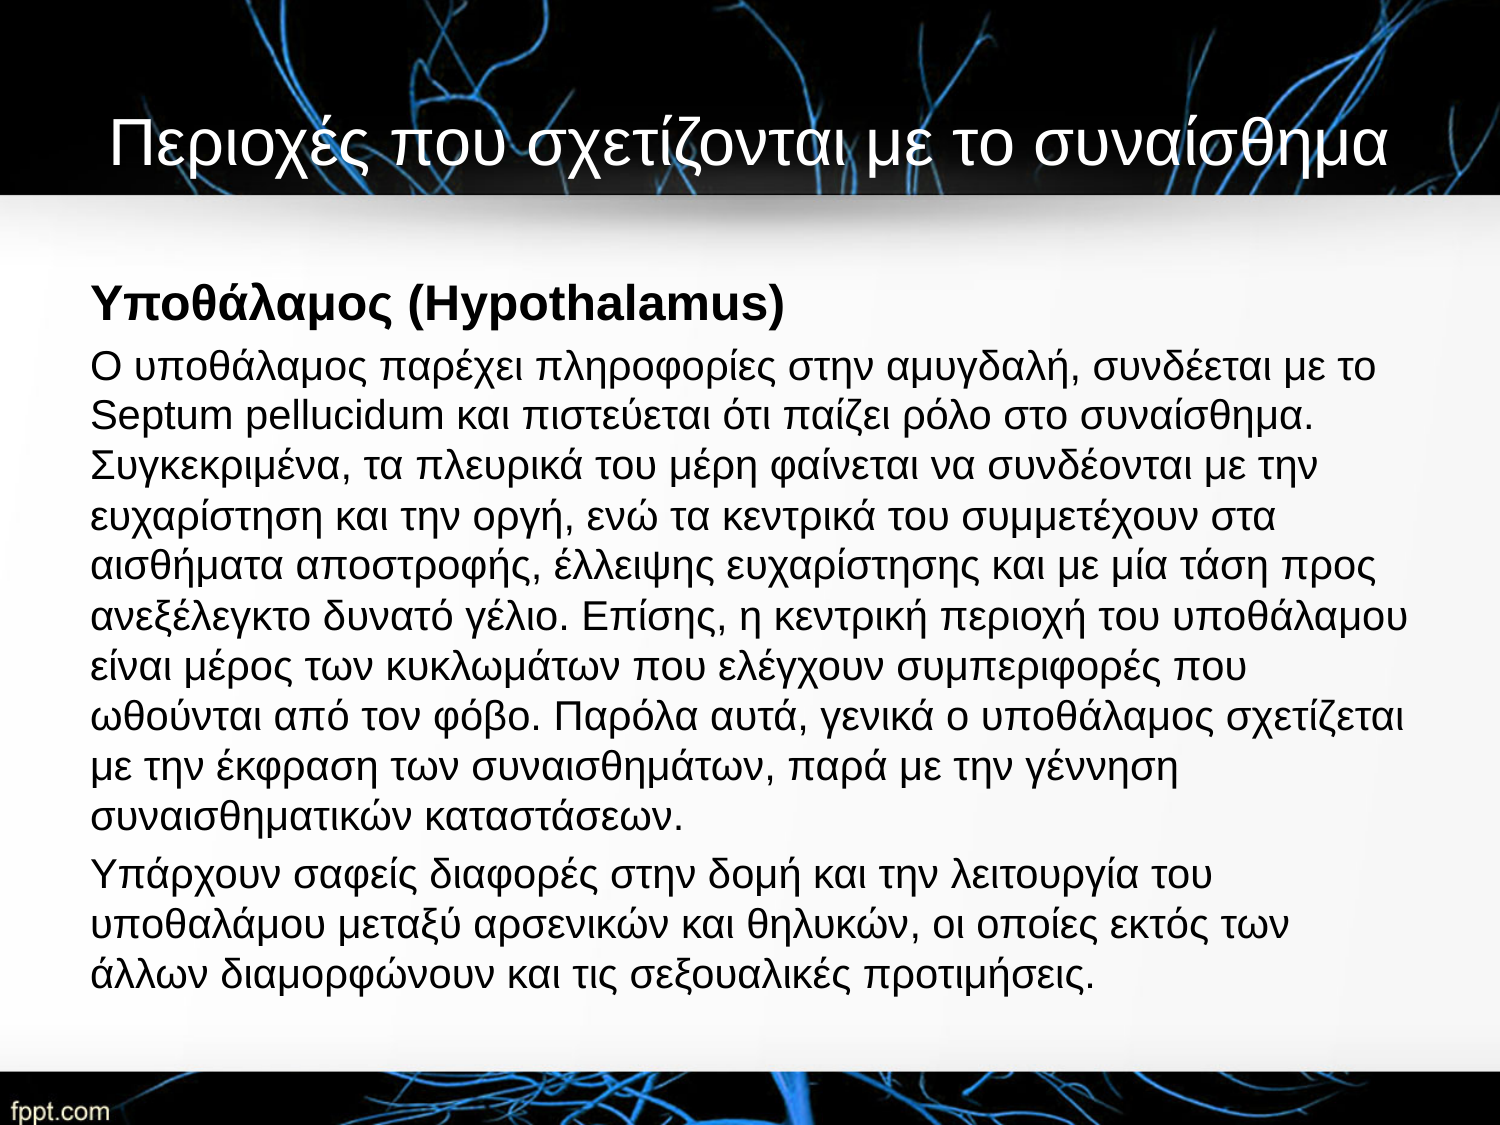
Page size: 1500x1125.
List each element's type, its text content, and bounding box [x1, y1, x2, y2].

title Περιοχές που σχετίζονται με το συναίσθημα [75, 45, 1425, 233]
picture [0, 0, 1500, 1125]
list Υποθάλαμος (Hypothalamus) Ο υποθάλαμος παρέχει πληροφορίες στην αμυγδαλή, συνδέεται με το Septum pellucidum και πιστεύεται ότι παίζει ρόλο στο συναίσθημα. Συγκεκριμένα, τα πλευρικά του μέρη φαίνεται να συνδέονται με την ευχαρίστηση και την οργή, ενώ τα κεντρικά του συμμετέχουν στα αισθήματα αποστροφής, έλλειψης ευχαρίστησης και με μία τάση προς ανεξέλεγκτο δυνατό γέλιο. Επίσης, η κεντρική περιοχή του υποθάλαμου είναι μέρος των κυκλωμάτων που ελέγχουν συμπεριφορές που ωθούνται από τον φόβο. Παρόλα αυτά, γενικά ο υποθάλαμος σχετίζεται με την έκφραση των συναισθημάτων, παρά με την γέννηση συναισθηματικών καταστάσεων. Υπάρχουν σαφείς διαφορές στην δομή και την λειτουργία του υποθαλάμου μεταξύ αρσενικών και θηλυκών, οι οποίες εκτός των άλλων διαμορφώνουν και τις σεξουαλικές προτιμήσεις. [75, 262, 1425, 1005]
